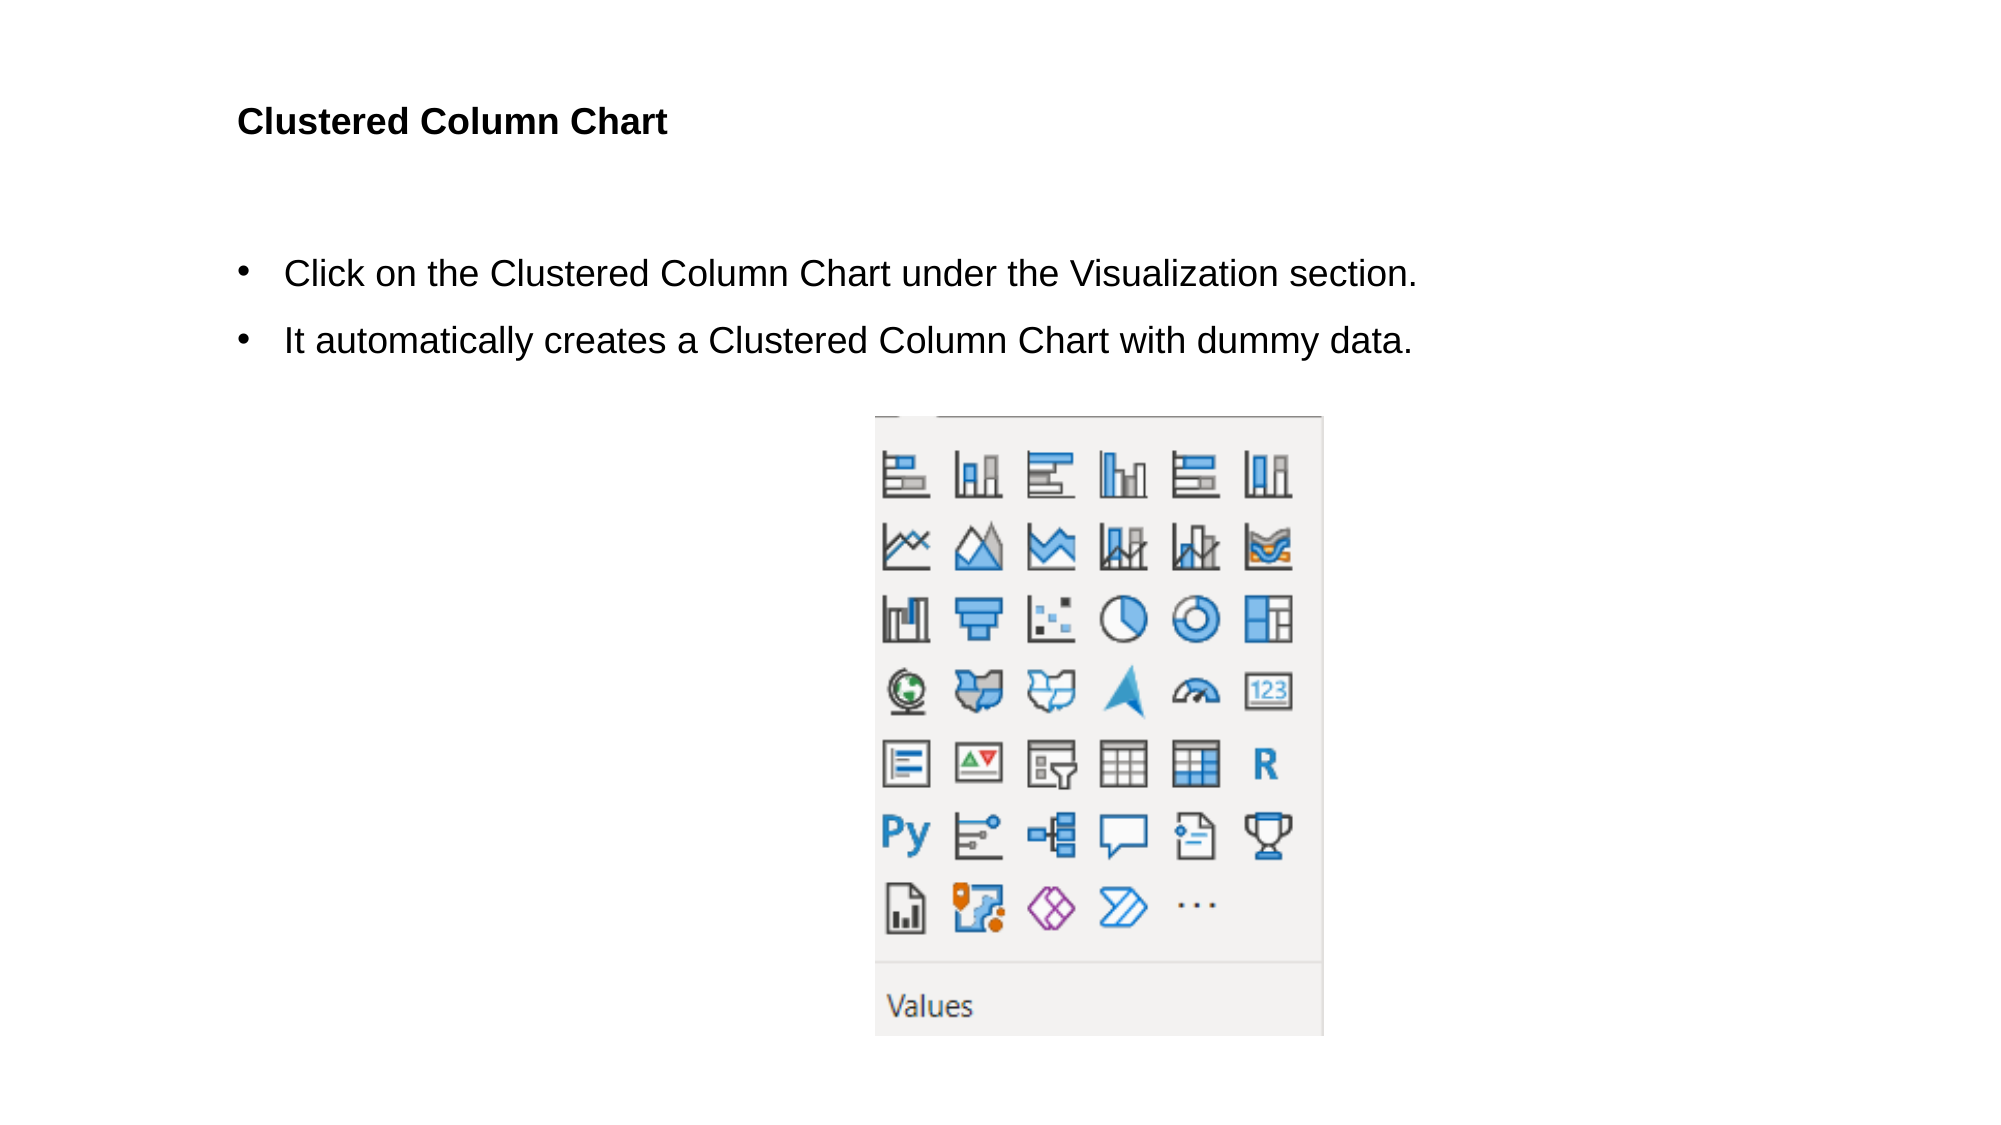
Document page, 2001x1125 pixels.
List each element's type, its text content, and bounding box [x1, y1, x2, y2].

picture [875, 416, 1324, 1036]
text_box Click on the Clustered Column Chart under the Visualization section. It automatically creates a Clustered Column Chart with dummy data. [222, 218, 1677, 369]
text_box Clustered Column Chart [222, 89, 1223, 150]
